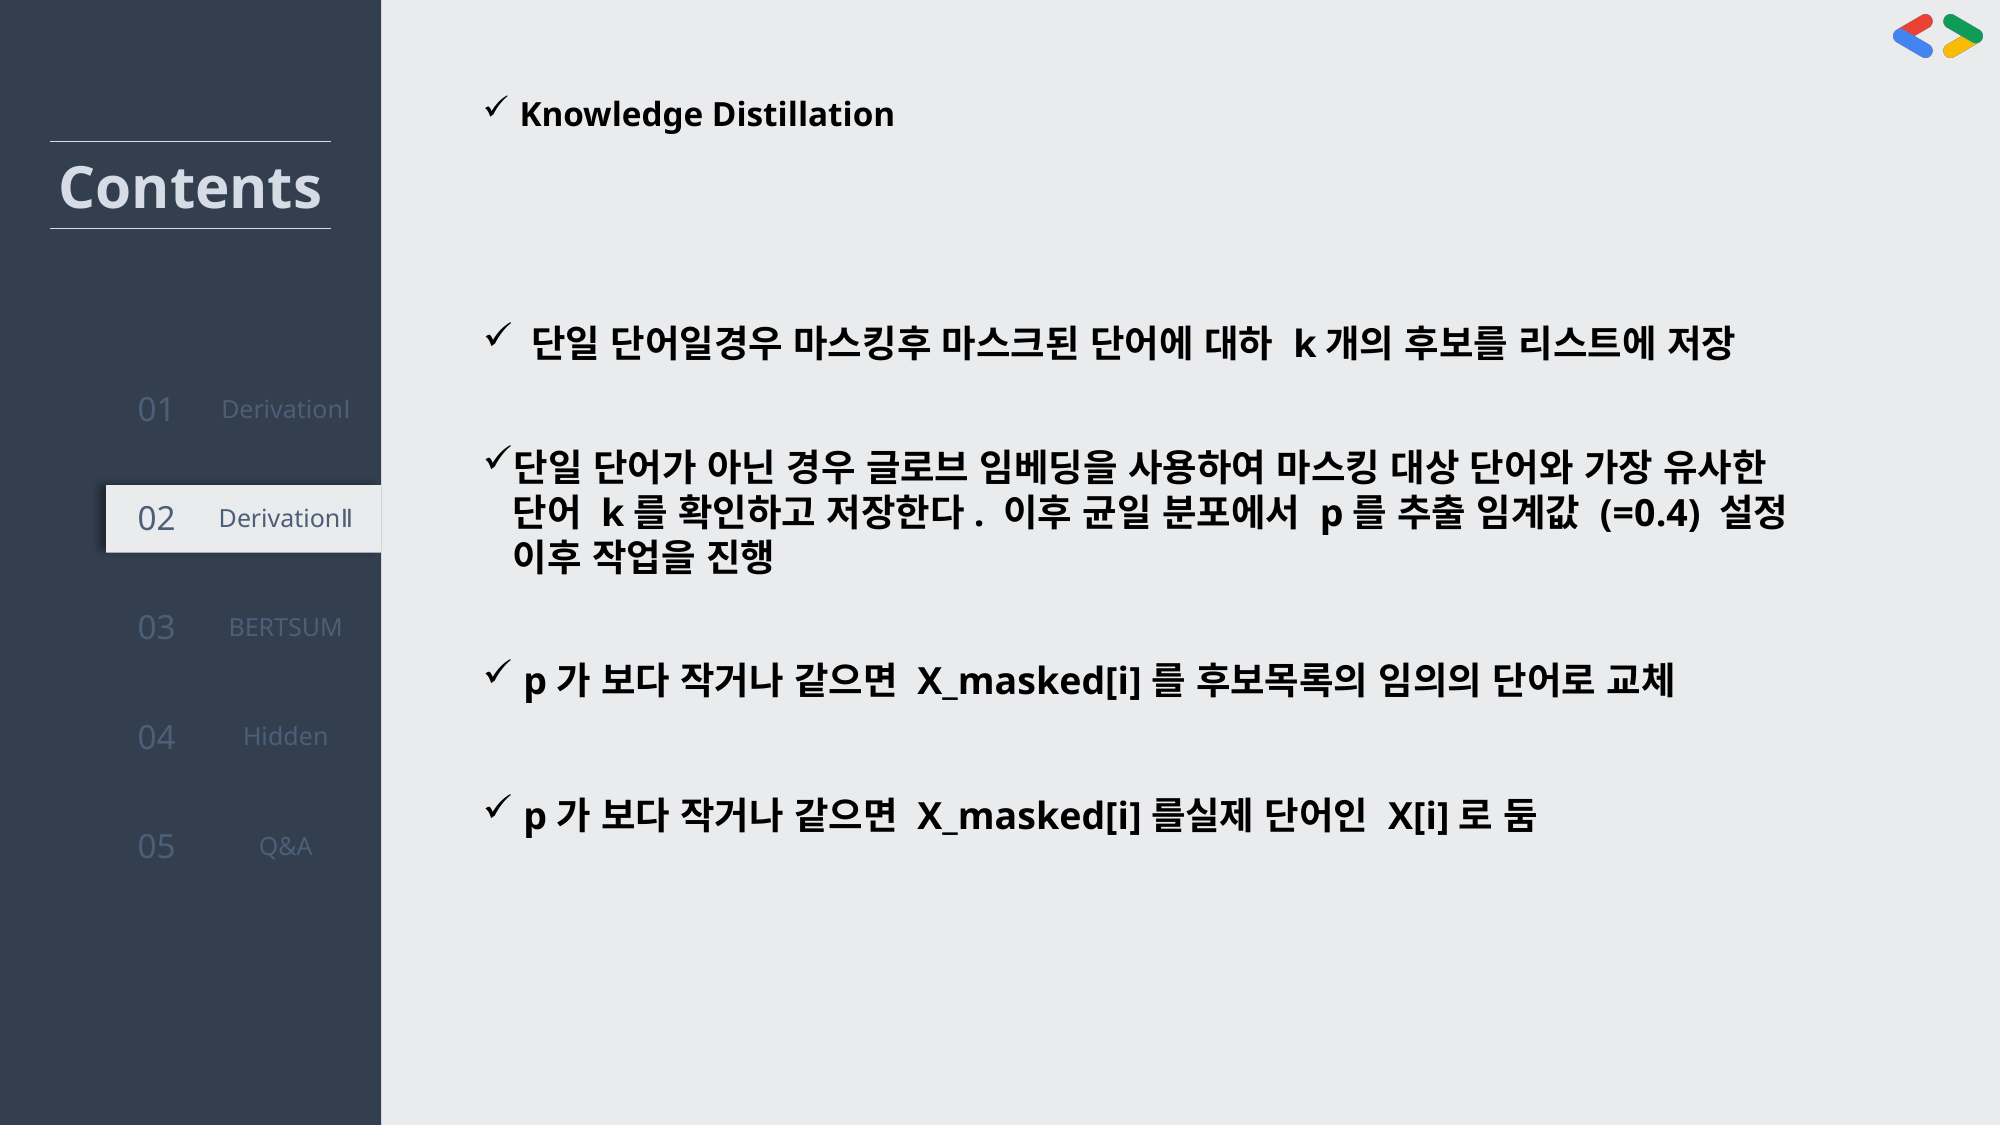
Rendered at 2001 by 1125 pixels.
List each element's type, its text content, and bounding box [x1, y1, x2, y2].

text_box [105, 484, 382, 554]
picture [1893, 14, 1983, 58]
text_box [122, 599, 381, 655]
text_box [122, 817, 382, 909]
text_box [0, 0, 382, 1125]
text_box Knowledge Distillation [468, 86, 1000, 141]
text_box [122, 708, 382, 764]
text_box 단일 단어일경우 마스킹후 마스크된 단어에 대하 k개의 후보를 리스트에 저장 [468, 312, 1894, 373]
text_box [122, 490, 382, 546]
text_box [122, 380, 382, 437]
text_box Contents [44, 142, 338, 228]
